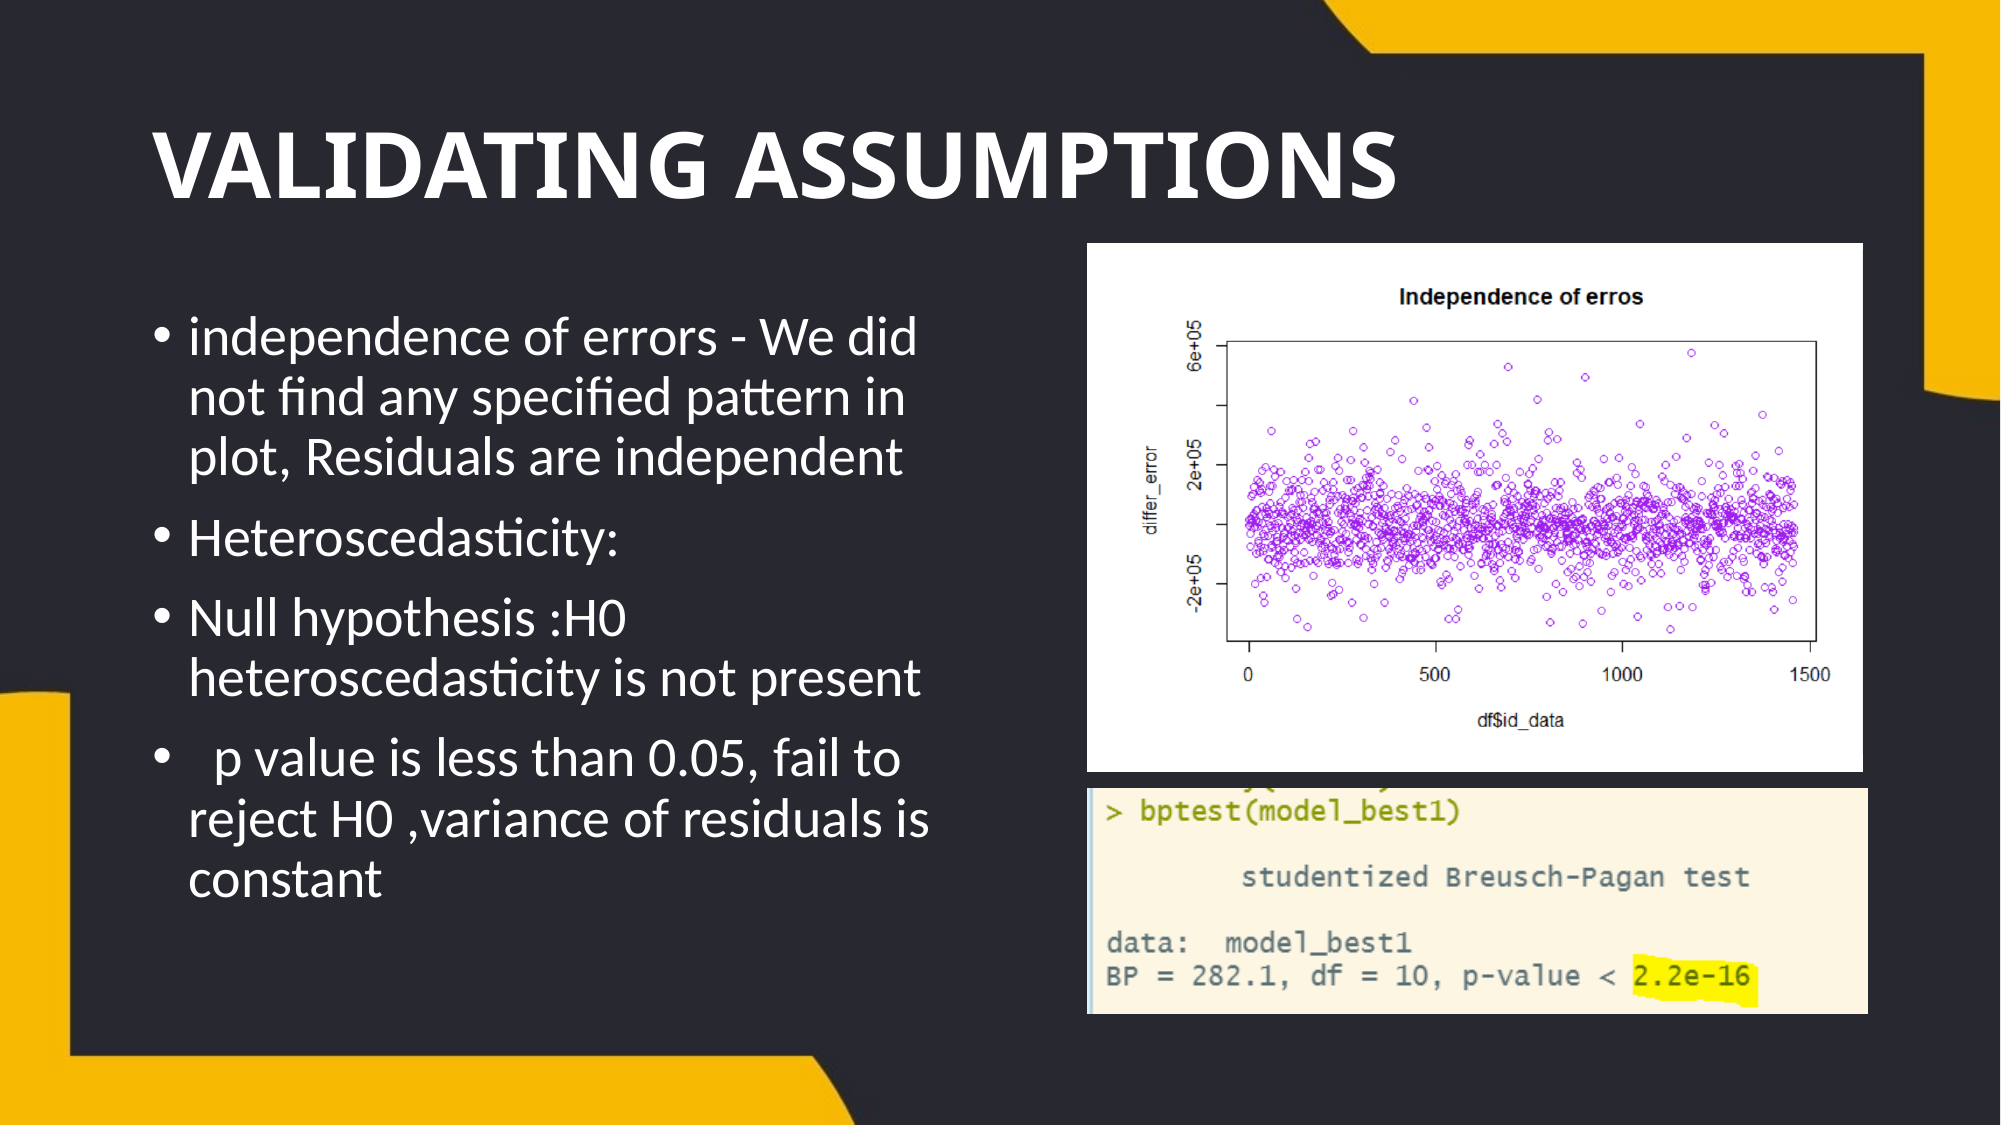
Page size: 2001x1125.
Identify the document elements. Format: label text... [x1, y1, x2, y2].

title VALIDATING ASSUMPTIONS [137, 59, 1863, 278]
list independence of errors - We did not find any specified pattern in plot, Residuals are independent Heteroscedasticity: Null hypothesis :H0 heteroscedasticity is not present p value is less than 0.05, fail to reject H0 ,variance of residuals is constant [137, 299, 945, 1014]
picture [0, 0, 2001, 1125]
